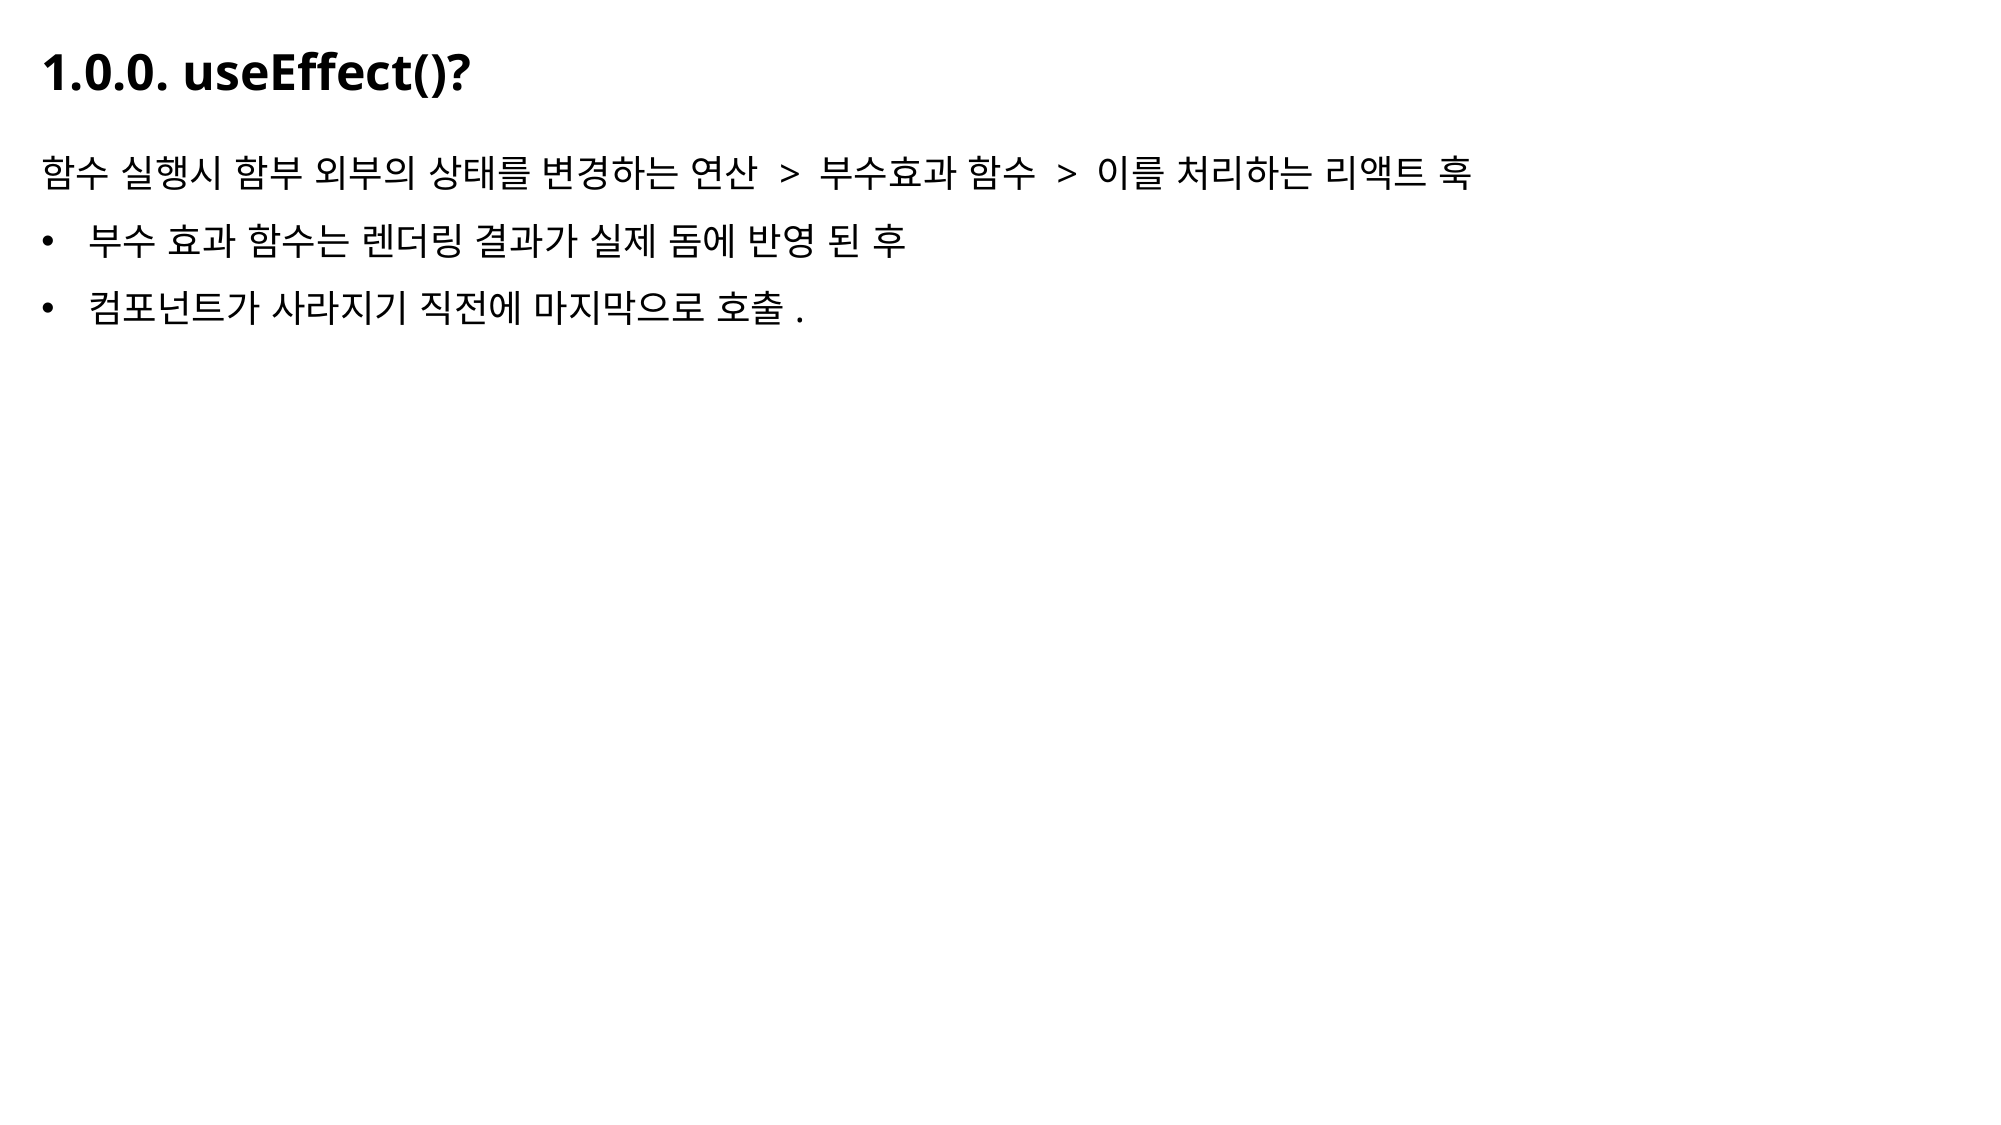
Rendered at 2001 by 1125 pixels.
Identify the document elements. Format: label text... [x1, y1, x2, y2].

text_box 1.0.0. useEffect()? [26, 32, 1669, 108]
text_box 함수 실행시 함부 외부의 상태를 변경하는 연산 > 부수효과 함수 > 이를 처리하는 리액트 훅 부수 효과 함수는 렌더링 결과가 실제 돔에 반영 된 후 컴포넌트가 사라지기 직전에 마지막으로 호출. [26, 120, 1975, 338]
